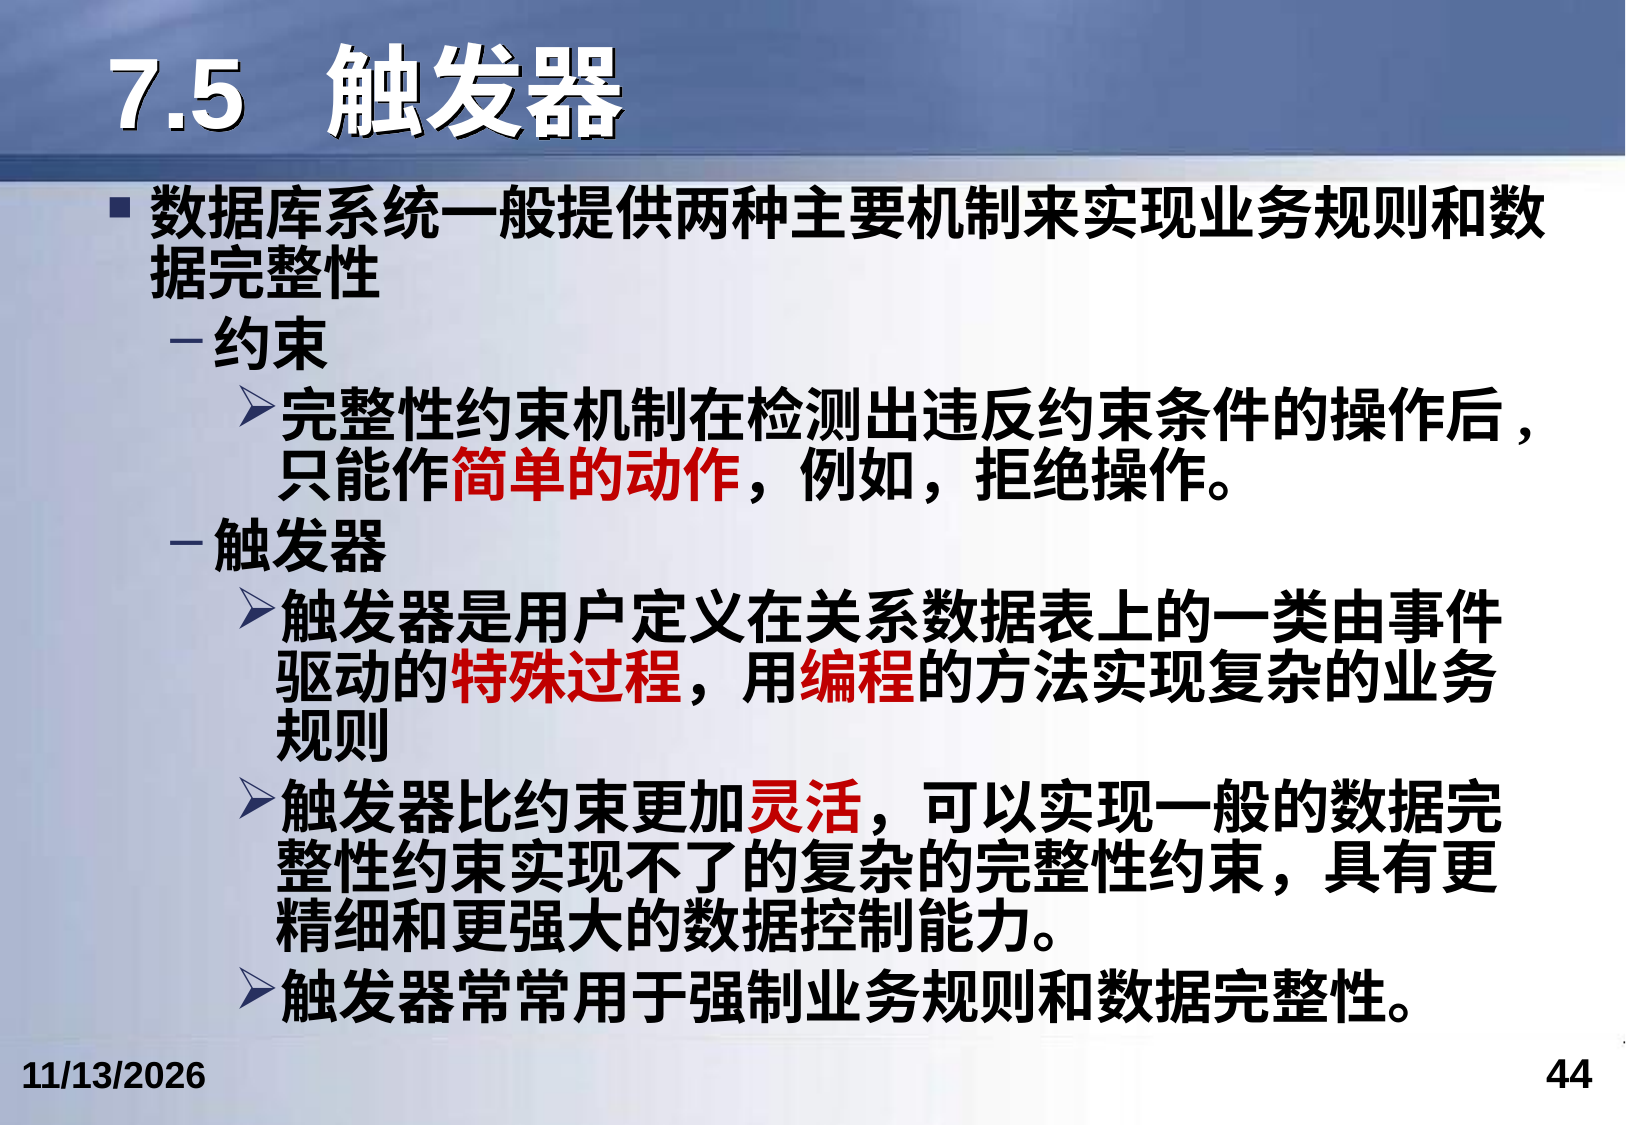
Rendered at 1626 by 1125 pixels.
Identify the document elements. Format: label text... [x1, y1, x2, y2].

picture [0, 0, 1626, 1125]
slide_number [2, 1041, 380, 1125]
title 7.5 触发器 [106, 41, 1554, 150]
list 数据库系统一般提供两种主要机制来实现业务规则和数据完整性 约束 完整性约束机制在检测出违反约束条件的操作后,只能作简单的动作，例如，拒绝操作。 触发器 触发器是用户定义在关系数据表上的一类由事件驱动的特殊过程，用编程的方法实现复杂的业务规则 触发器比约束更加灵活，可以实现一般的数据完整性约束实现不了的复杂的完整性约束，具有更精细和更强大的数据控制能力。 触发器常常用于强制业务规则和数据完整性。 [106, 187, 1554, 1048]
slide_number 44 [1201, 1037, 1612, 1124]
